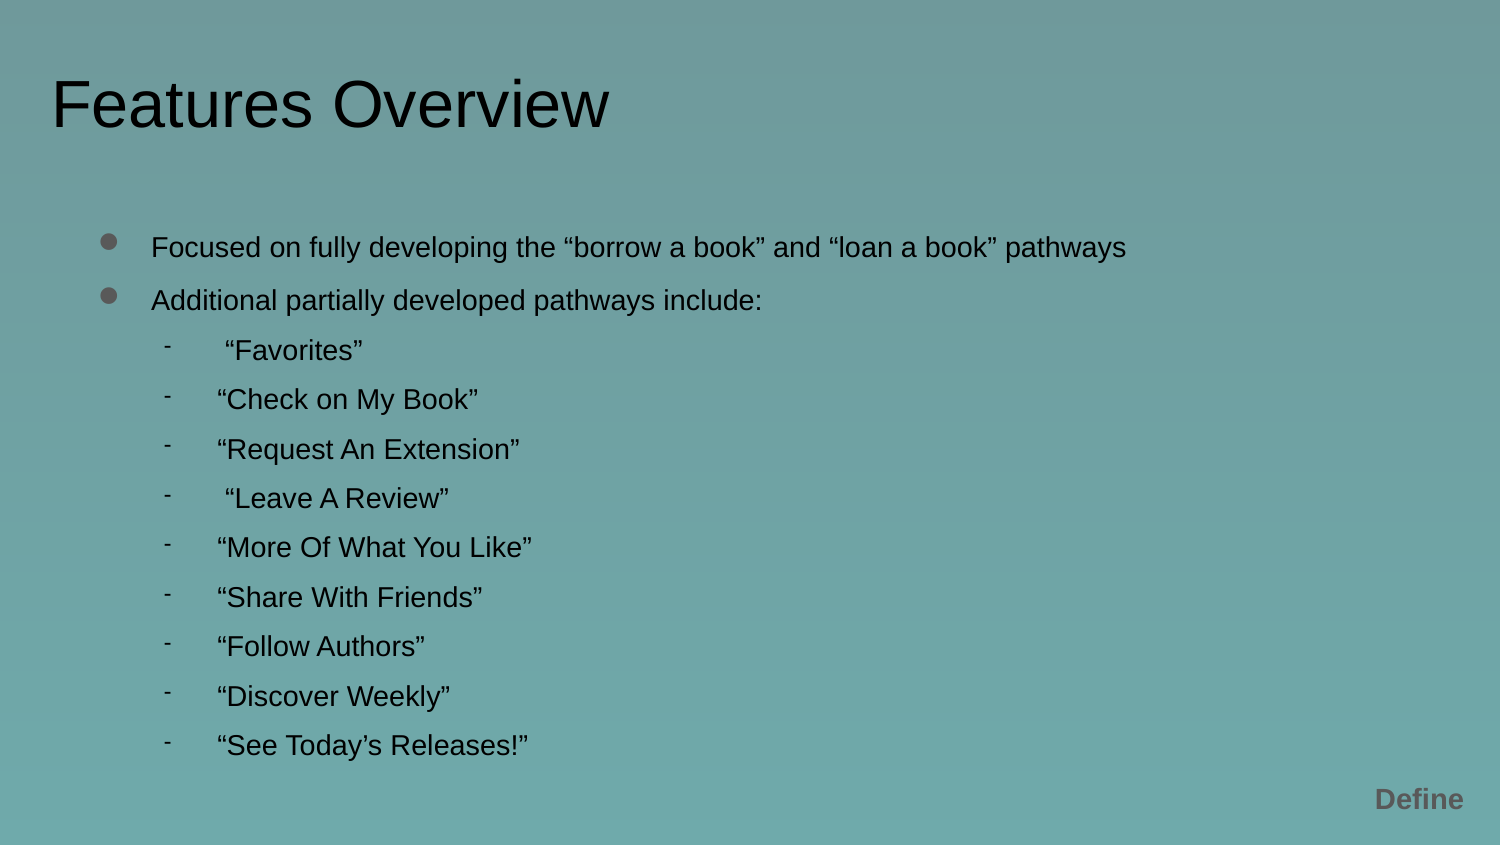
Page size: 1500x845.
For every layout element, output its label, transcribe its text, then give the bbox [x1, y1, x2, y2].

list Focused on fully developing the “borrow a book” and “loan a book” pathways Additional partially developed pathways include: “Favorites” “Check on My Book” “Request An Extension” “Leave A Review” “More Of What You Like” “Share With Friends” “Follow Authors” “Discover Weekly” “See Today’s Releases!” [75, 228, 1425, 768]
text_box Define [1312, 765, 1480, 830]
text_box [59, 493, 1409, 727]
title Features Overview [51, 49, 1350, 152]
